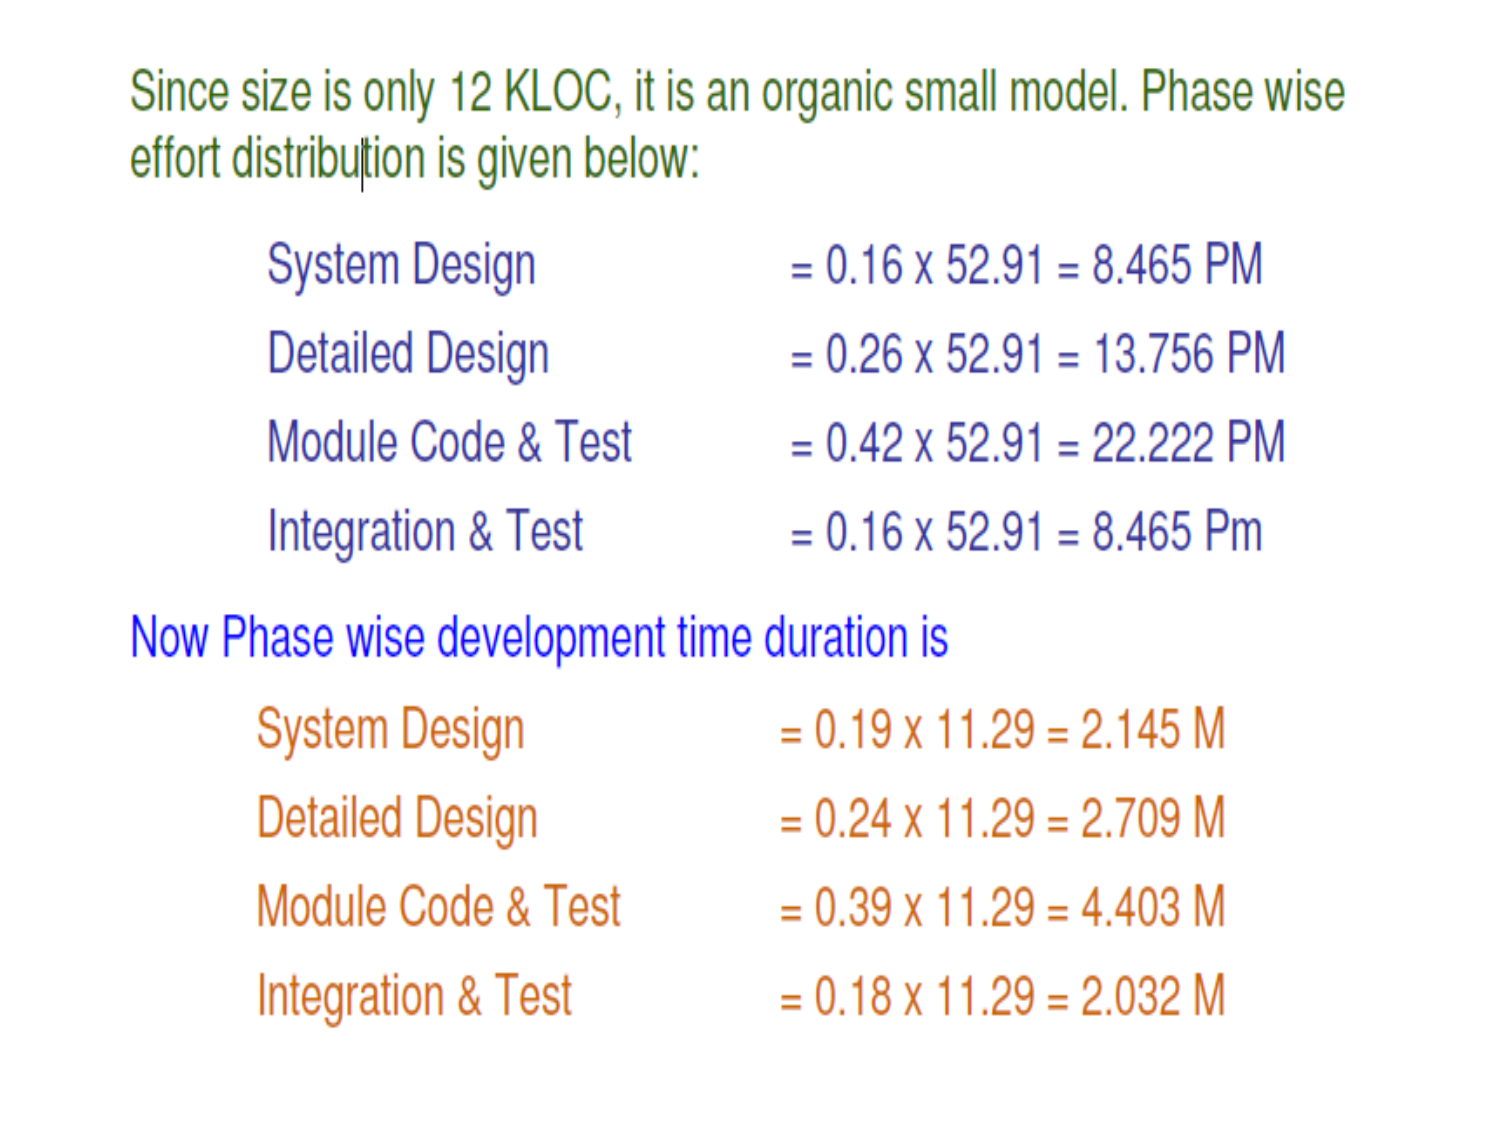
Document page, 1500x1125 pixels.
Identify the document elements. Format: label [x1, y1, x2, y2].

picture [62, 62, 1426, 1038]
